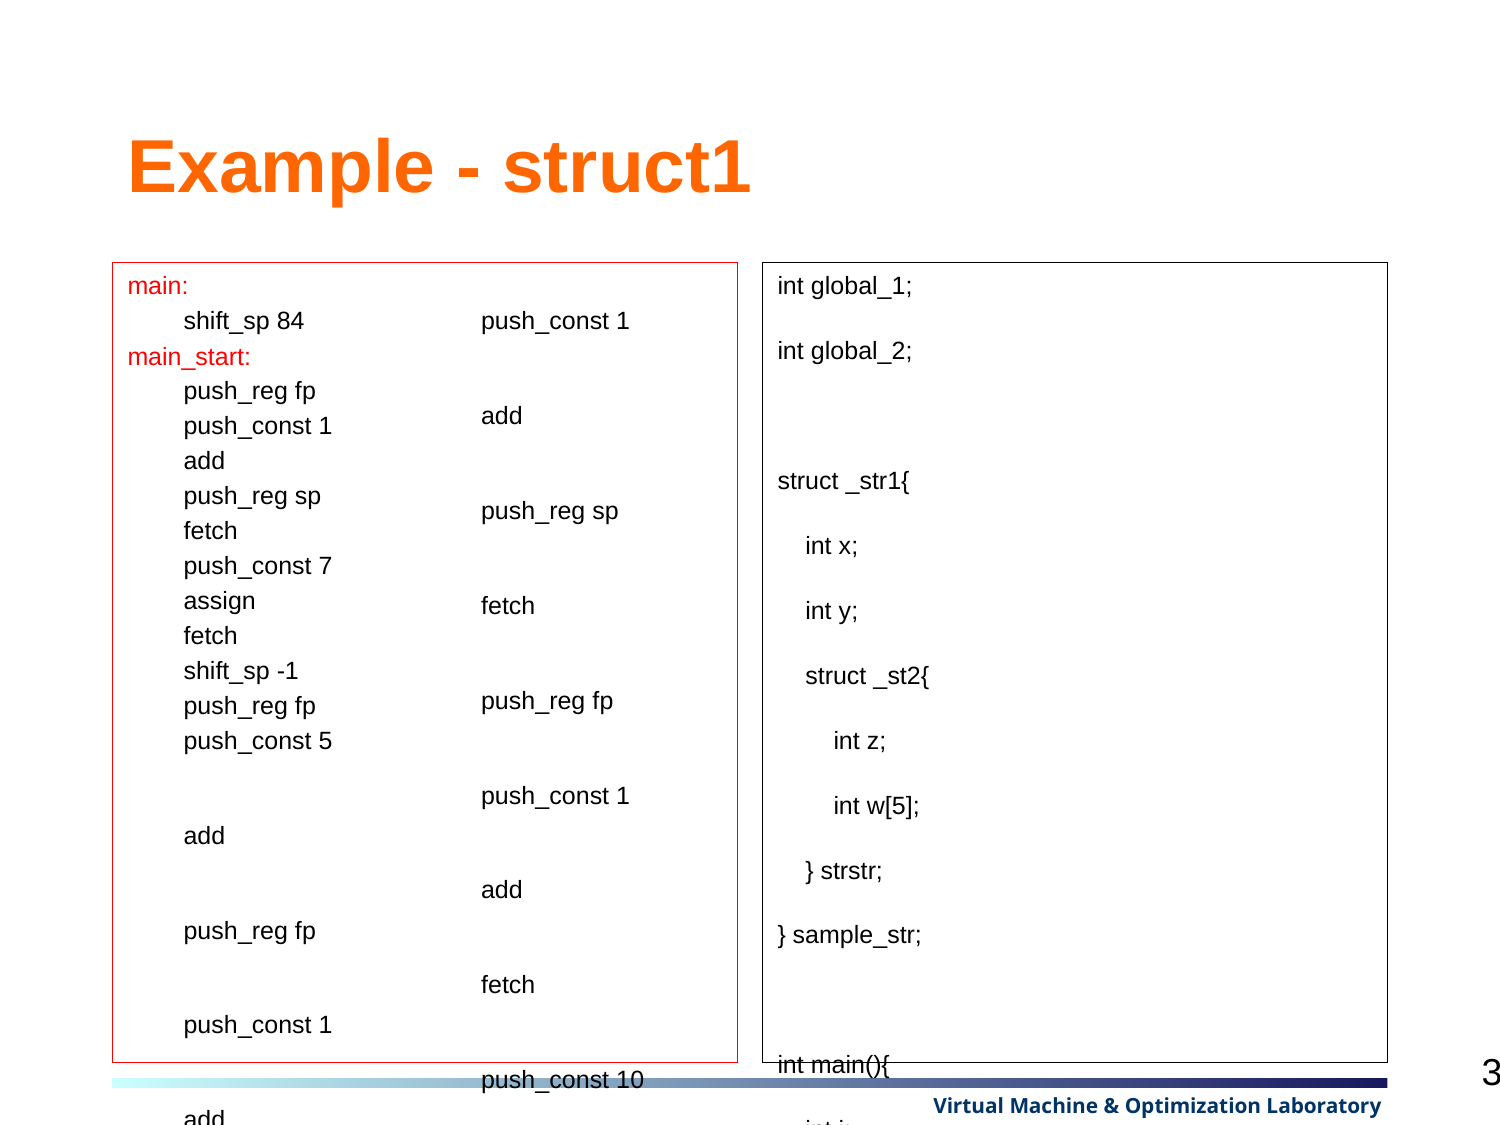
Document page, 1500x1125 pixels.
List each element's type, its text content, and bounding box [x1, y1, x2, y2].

title Example - struct1 [112, 99, 1388, 225]
list main: shift_sp 84 main_start: push_reg fp push_const 1 add push_reg sp fetch push_const 7 assign fetch shift_sp -1 push_reg fp push_const 5 add push_reg fp push_const 1 add fetch push_const 8 mul add push_const 1 add push_reg sp fetch push_reg fp push_const 1 add fetch push_const 10 sub assign fetch shift_sp -1 Lglob. data 10 [112, 262, 738, 1063]
list int global_1; int global_2; struct _str1{ int x; int y; struct _st2{ int z; int w[5]; } strstr; } sample_str; int main(){ int i; int j; int k; int *l; struct _str1 teststr[10]; i = 7; teststr[i].y = i - 10; } [762, 262, 1388, 1063]
